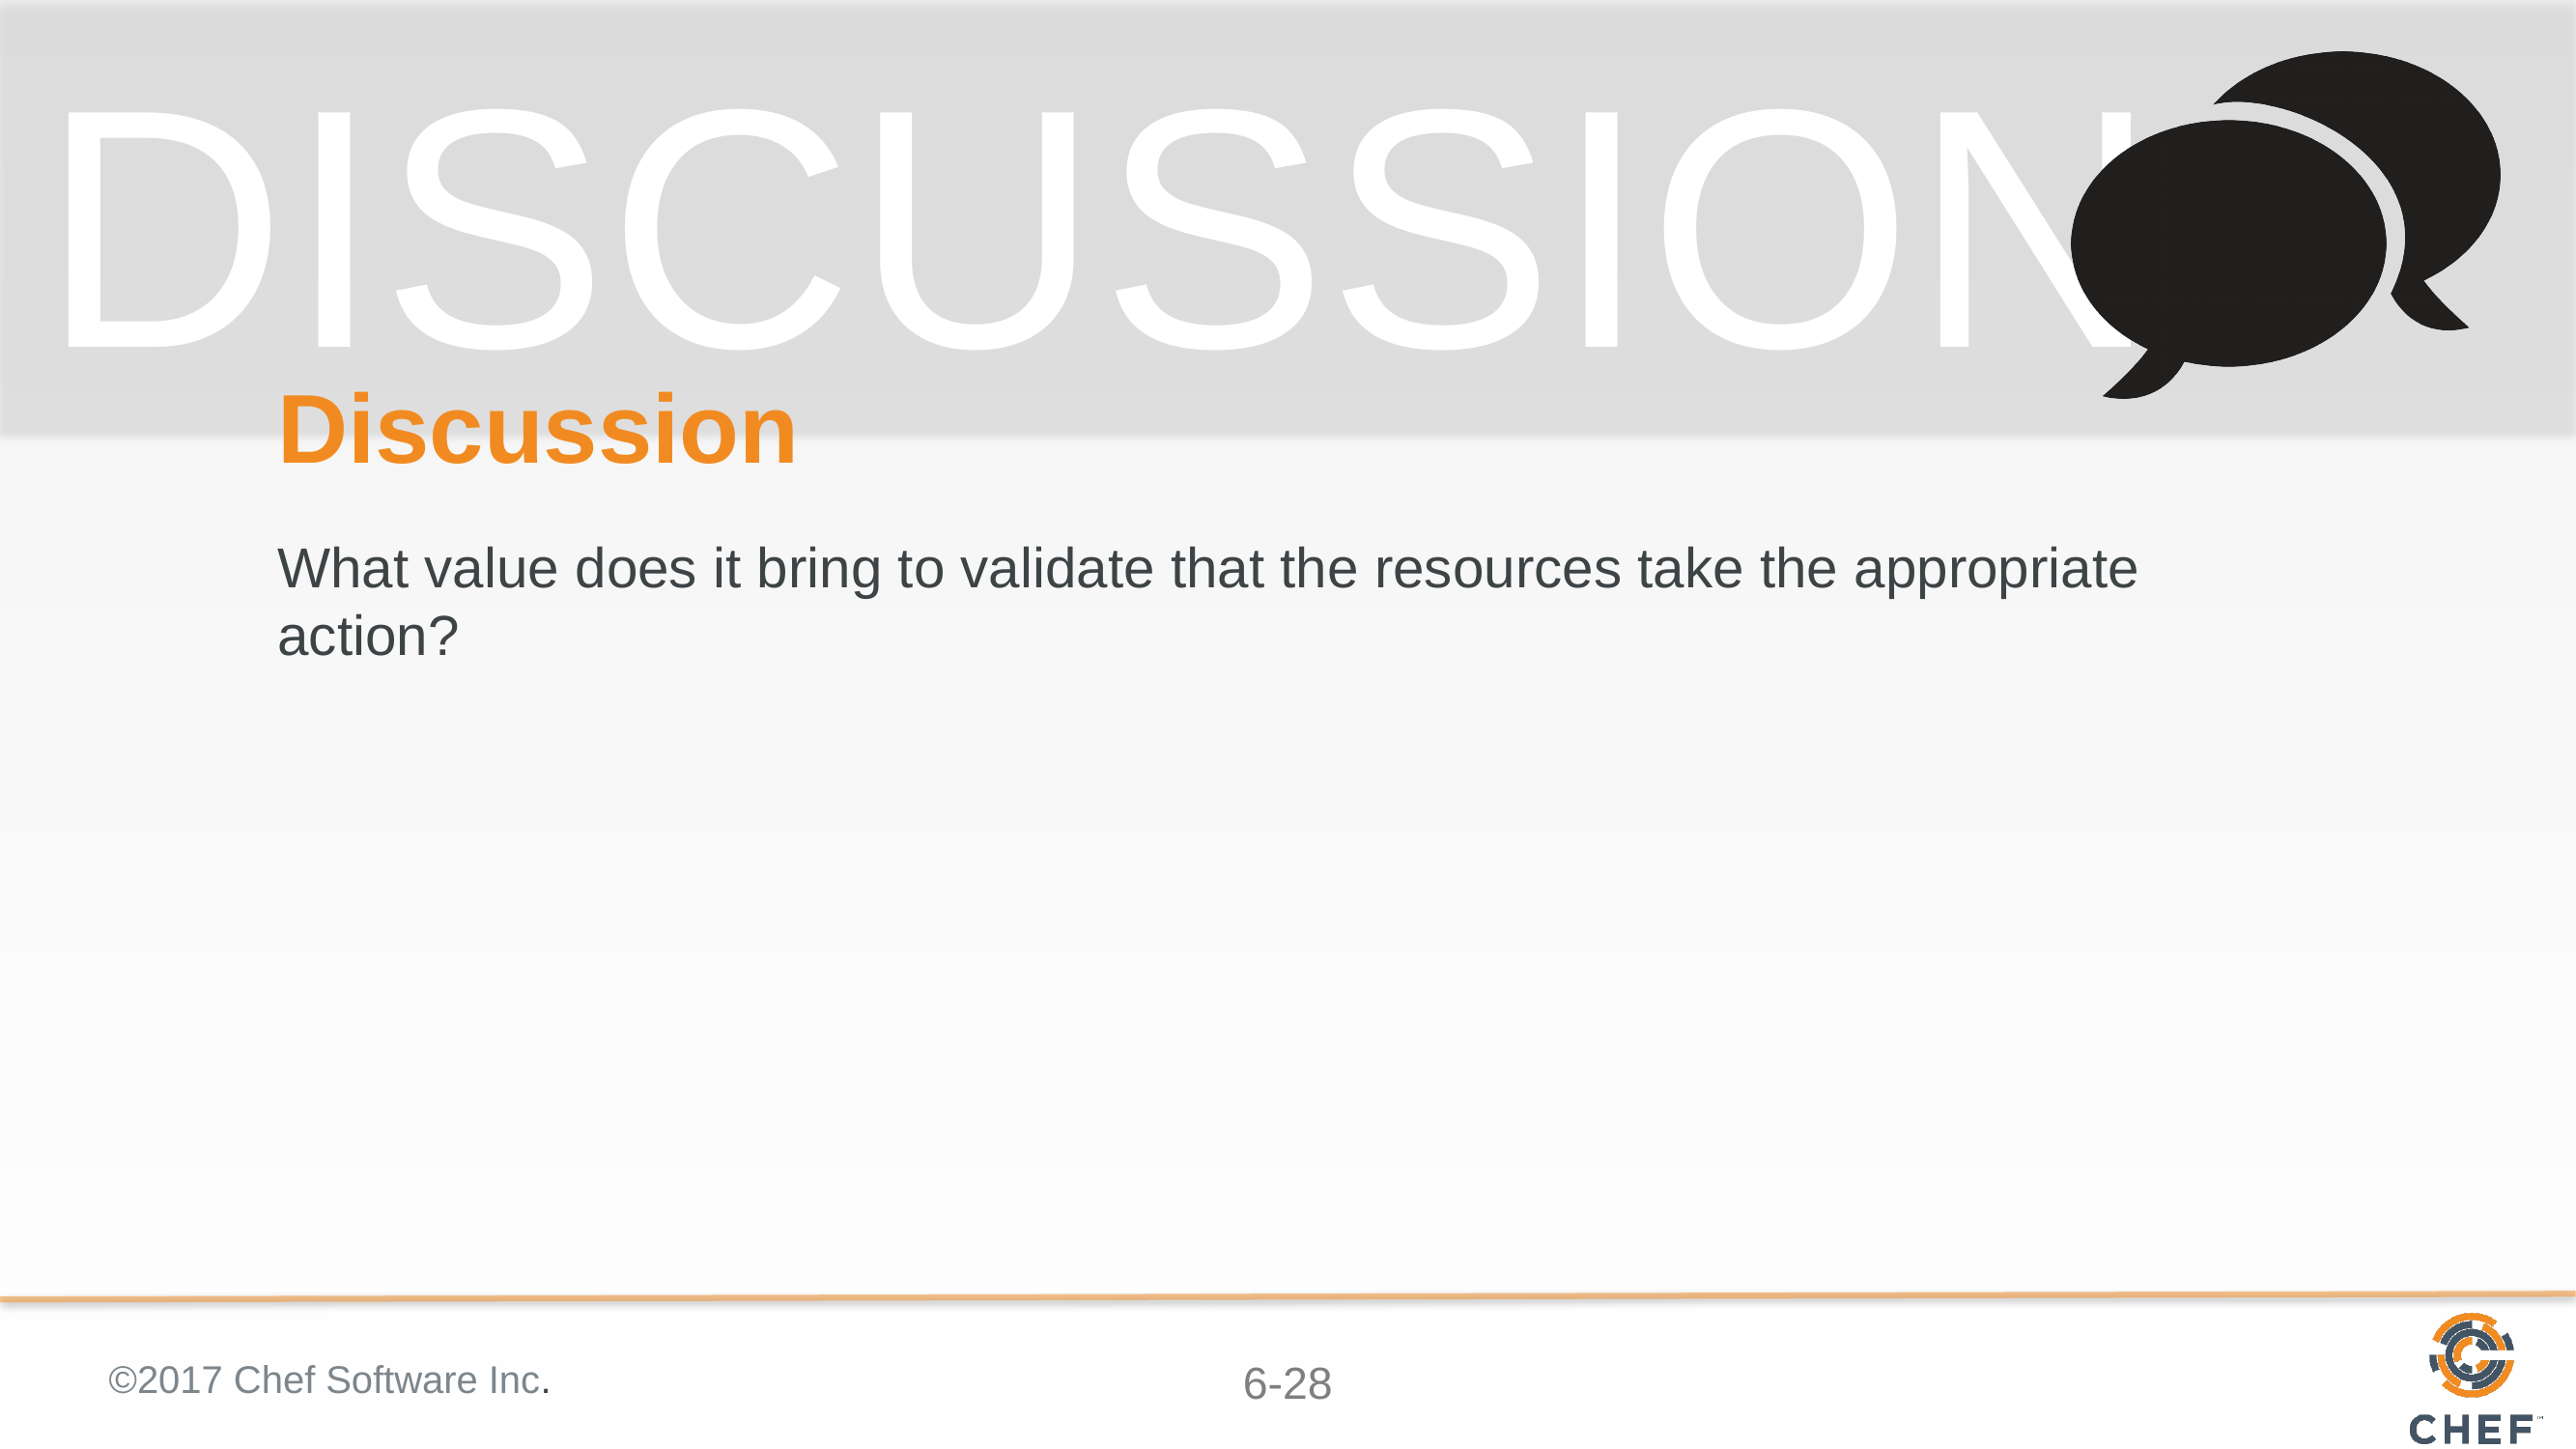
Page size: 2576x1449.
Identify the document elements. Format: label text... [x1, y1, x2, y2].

picture [2071, 51, 2517, 399]
subtitle What value does it bring to validate that the resources take the appropriate action? [263, 516, 2218, 921]
title Discussion [263, 363, 2218, 499]
picture [2399, 1297, 2551, 1449]
